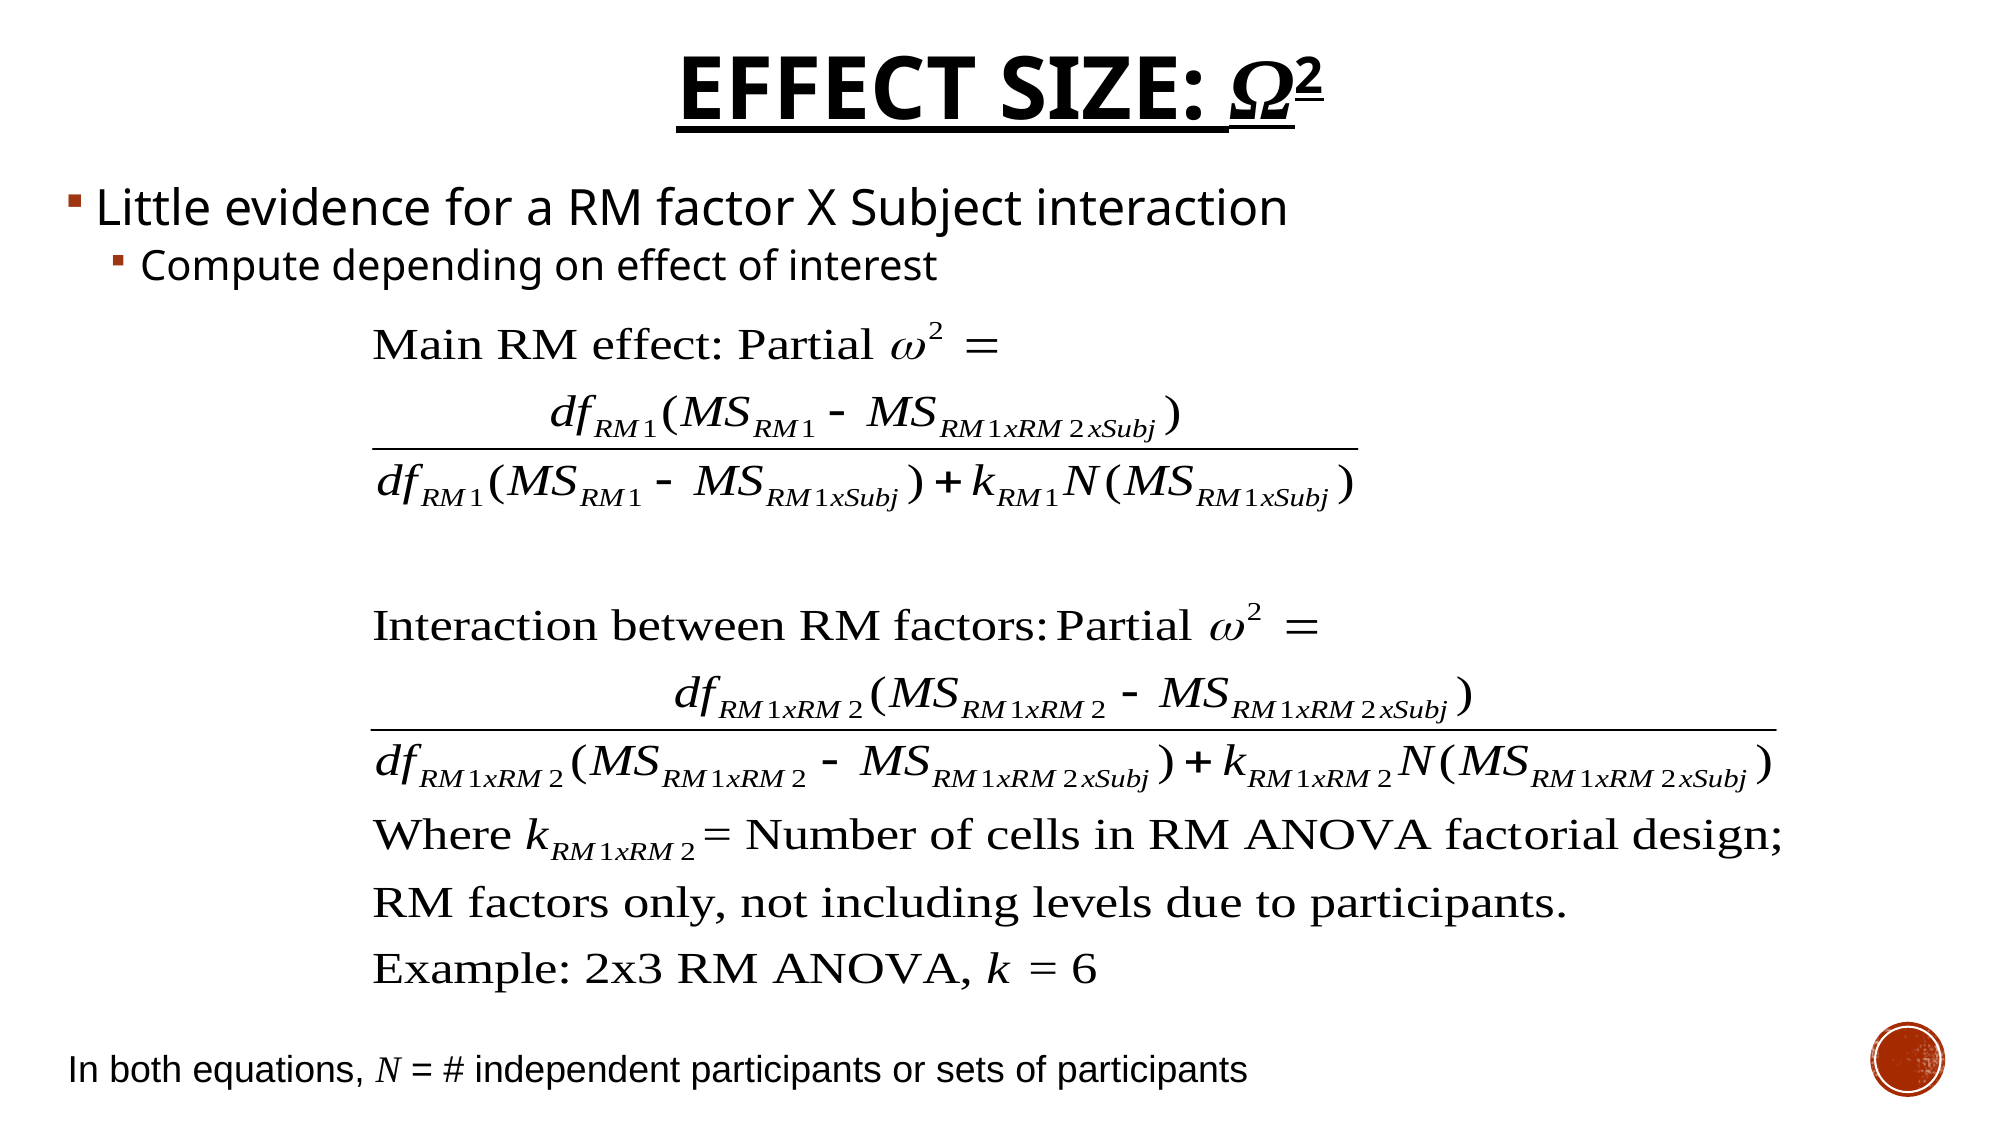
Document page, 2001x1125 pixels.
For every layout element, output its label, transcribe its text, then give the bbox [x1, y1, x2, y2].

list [363, 313, 1806, 1000]
list Little evidence for a RM factor X Subject interaction Compute depending on effect of interest [50, 174, 2000, 425]
title Effect Size: ω2 [174, 24, 1825, 158]
text_box In both equations, N = # independent participants or sets of participants [52, 1037, 1353, 1098]
